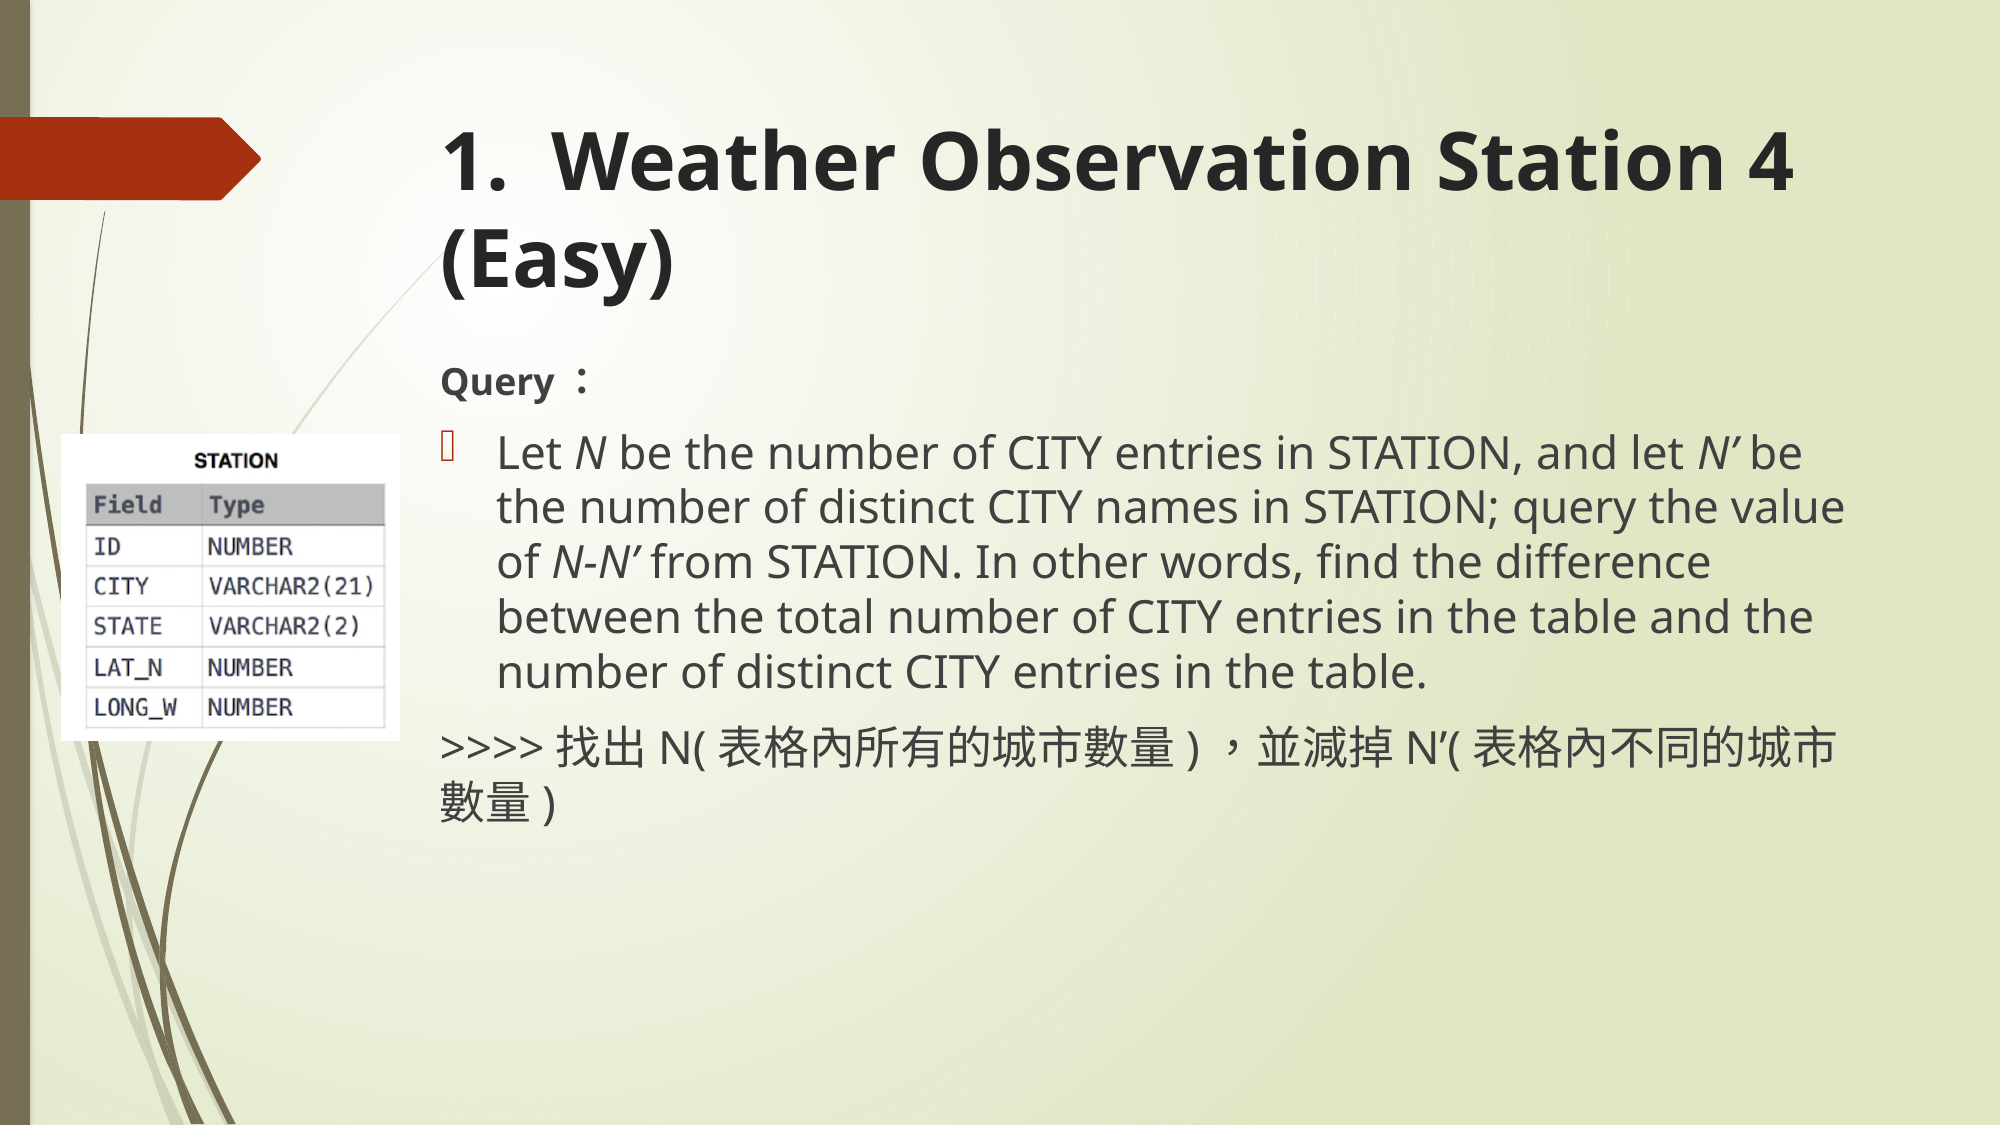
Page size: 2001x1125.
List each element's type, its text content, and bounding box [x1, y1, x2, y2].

picture [61, 434, 401, 741]
list Query： Let N be the number of CITY entries in STATION, and let N’ be the number of distinct CITY names in STATION; query the value of N-N’ from STATION. In other words, find the difference between the total number of CITY entries in the table and the number of distinct CITY entries in the table. >>>>找出N(表格內所有的城市數量)，並減掉N’(表格內不同的城市數量) [424, 350, 1888, 970]
title 1. Weather Observation Station 4 (Easy) [425, 102, 1888, 313]
